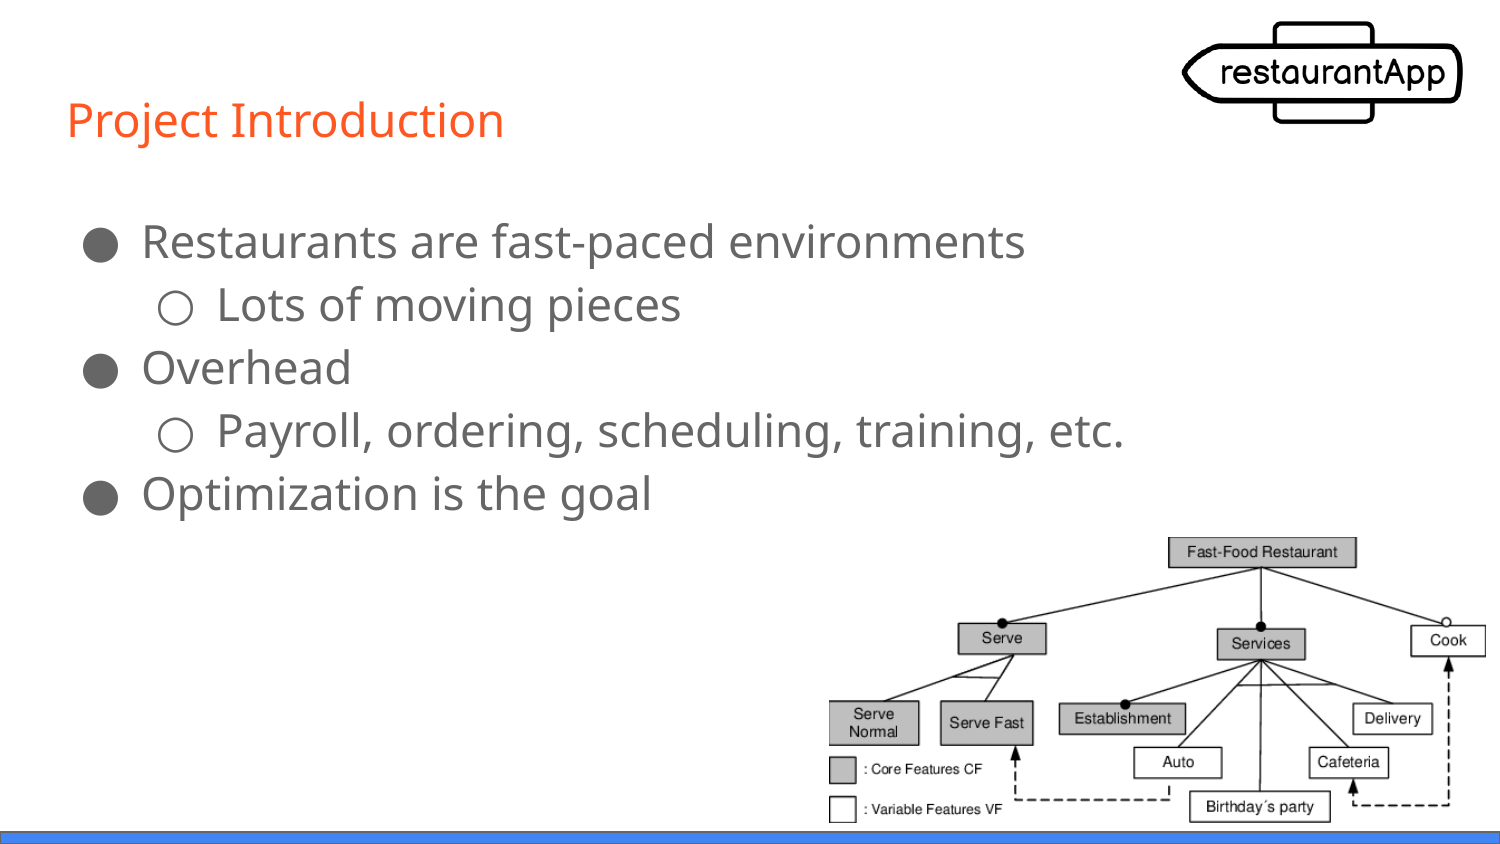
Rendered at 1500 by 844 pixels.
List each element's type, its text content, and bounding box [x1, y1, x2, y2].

title Project Introduction [51, 72, 1449, 167]
text_box [0, 832, 1500, 844]
picture [829, 536, 1486, 823]
picture [1147, 0, 1500, 151]
list Restaurants are fast-paced environments Lots of moving pieces Overhead Payroll, ordering, scheduling, training, etc. Optimization is the goal [51, 189, 1440, 750]
